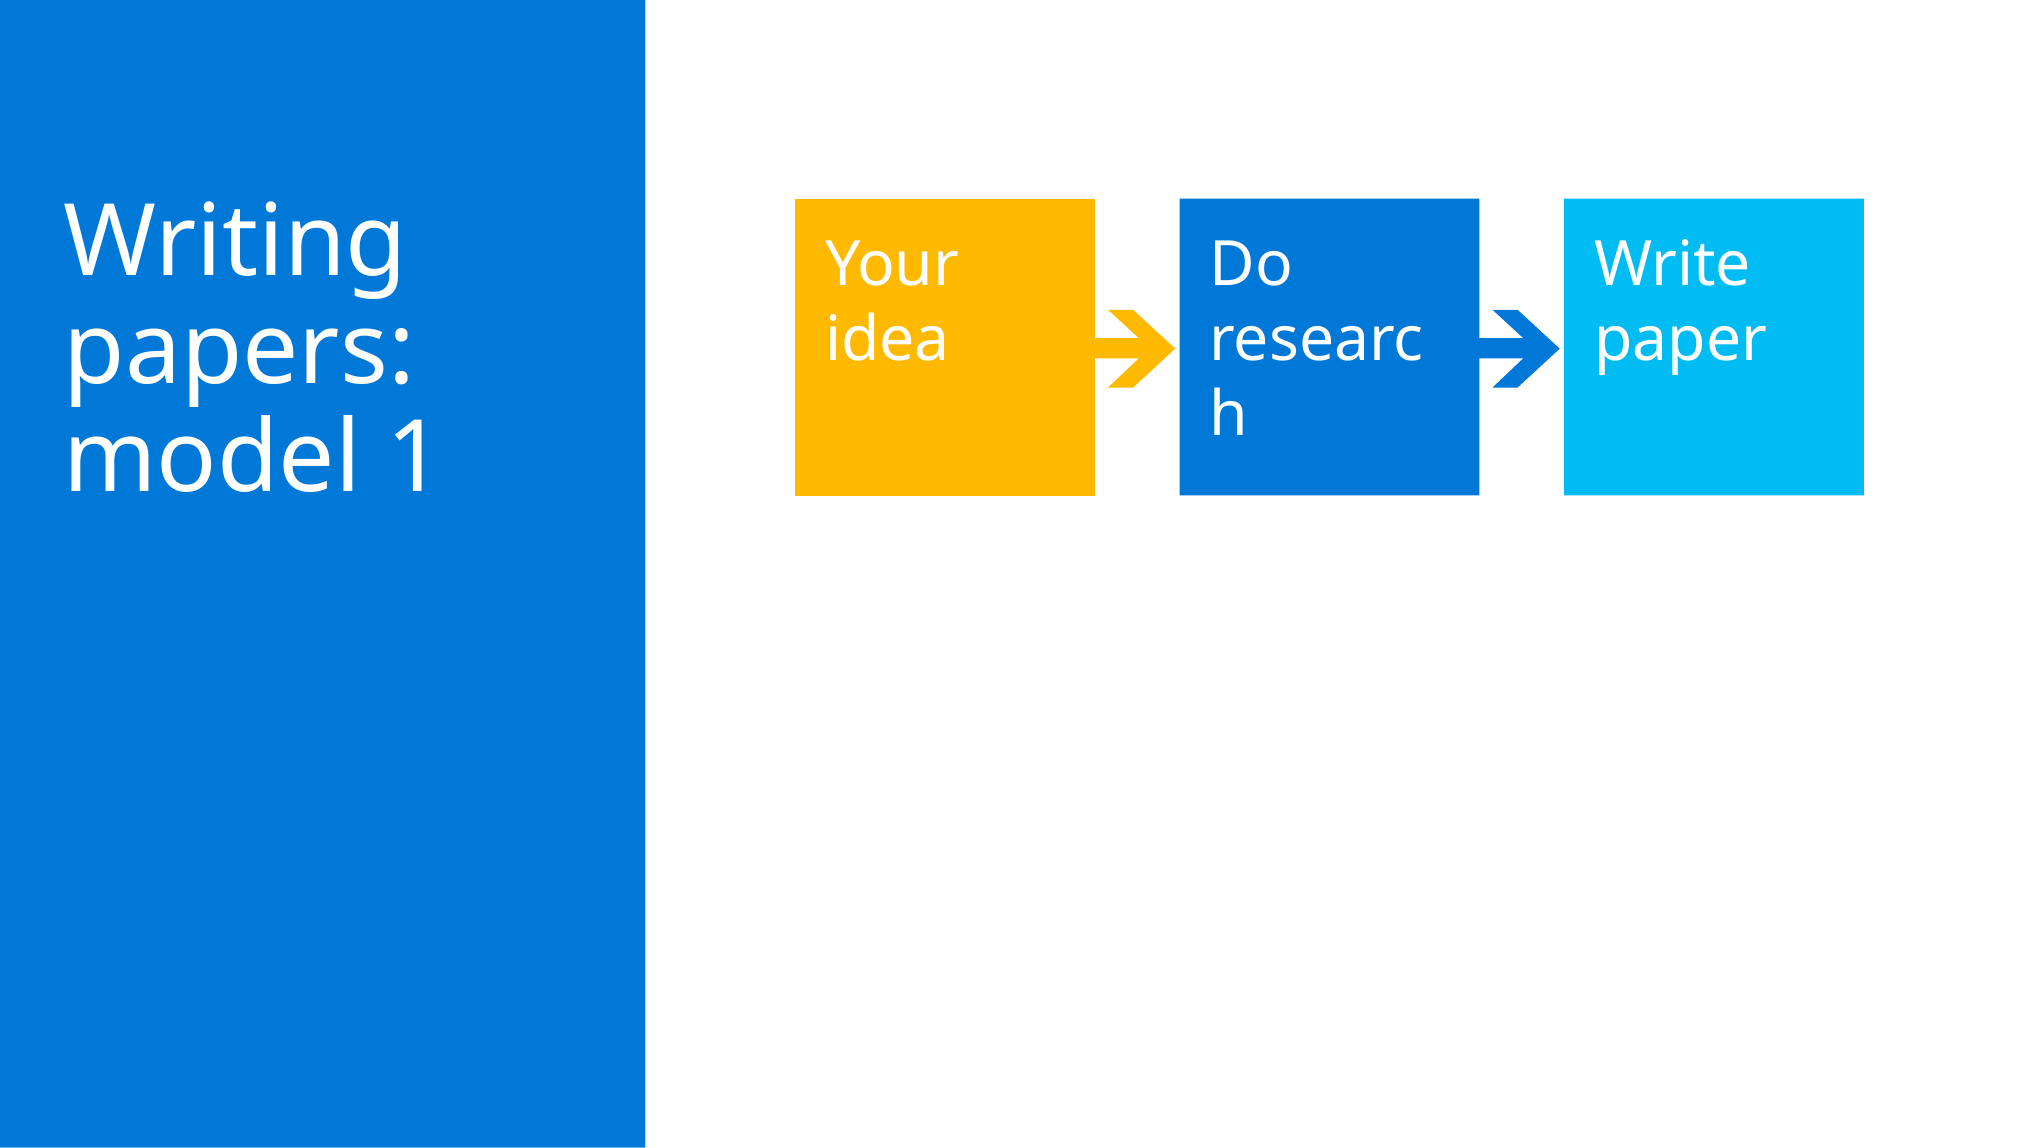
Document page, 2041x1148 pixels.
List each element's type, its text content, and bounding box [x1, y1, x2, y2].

text_box [1069, 309, 1176, 388]
text_box [0, 0, 646, 1148]
text_box Your idea [794, 198, 1096, 497]
list Writing papers: model 1 [39, 174, 607, 532]
text_box Do research [1179, 198, 1480, 496]
text_box [1453, 309, 1560, 388]
text_box Write paper [1563, 198, 1865, 496]
